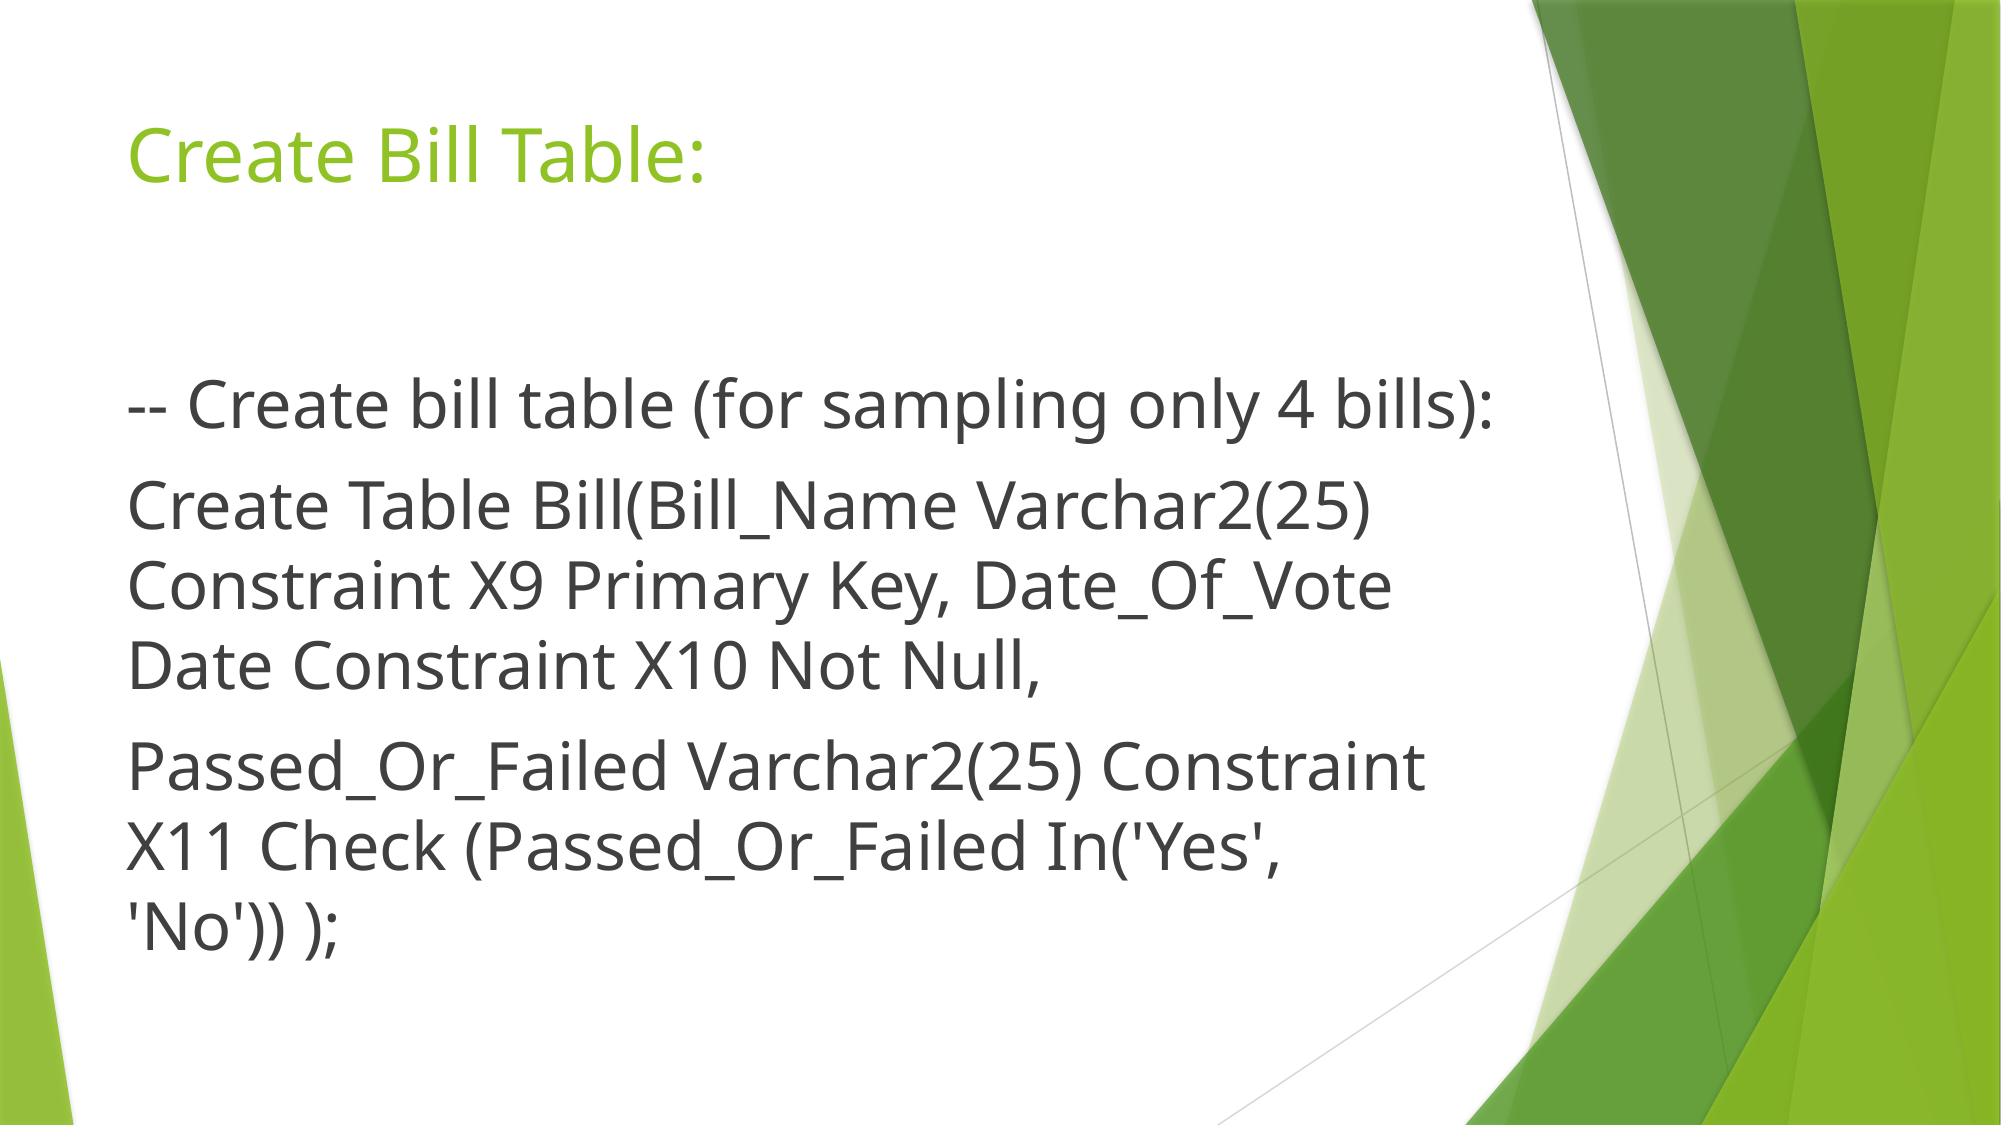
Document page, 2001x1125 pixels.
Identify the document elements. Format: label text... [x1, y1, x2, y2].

list -- Create bill table (for sampling only 4 bills): Create Table Bill(Bill_Name Varchar2(25) Constraint X9 Primary Key, Date_Of_Vote Date Constraint X10 Not Null, Passed_Or_Failed Varchar2(25) Constraint X11 Check (Passed_Or_Failed In('Yes', 'No')) ); [111, 354, 1522, 992]
title Create Bill Table: [111, 99, 1522, 317]
